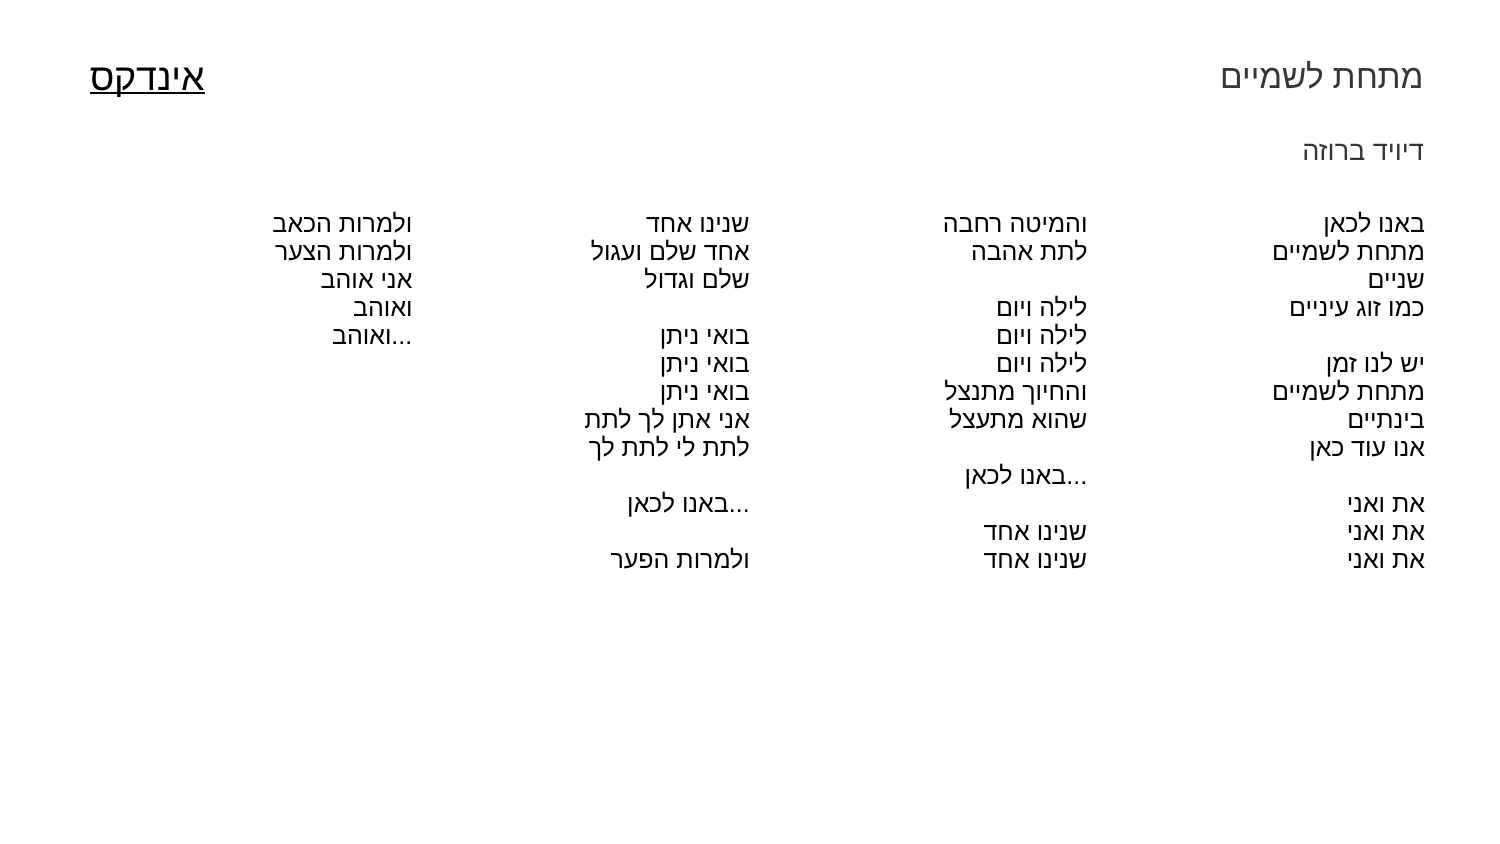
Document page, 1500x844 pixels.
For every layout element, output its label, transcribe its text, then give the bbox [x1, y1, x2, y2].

table_header והמיטה רחבה לתת אהבה לילה ויום לילה ויום לילה ויום והחיוך מתנצל שהוא מתעצל באנו לכאן... שנינו אחד שנינו אחד [750, 210, 1088, 810]
table_header שנינו אחד אחד שלם ועגול שלם וגדול בואי ניתן בואי ניתן בואי ניתן אני אתן לך לתת לתת לי לתת לך באנו לכאן... ולמרות הפער [413, 210, 750, 810]
table_header באנו לכאן מתחת לשמיים שניים כמו זוג עיניים יש לנו זמן מתחת לשמיים בינתיים אנו עוד כאן את ואני את ואני את ואני [1088, 210, 1425, 810]
table_header ולמרות הכאב ולמרות הצער אני אוהב ואוהב ואוהב... [75, 210, 413, 810]
